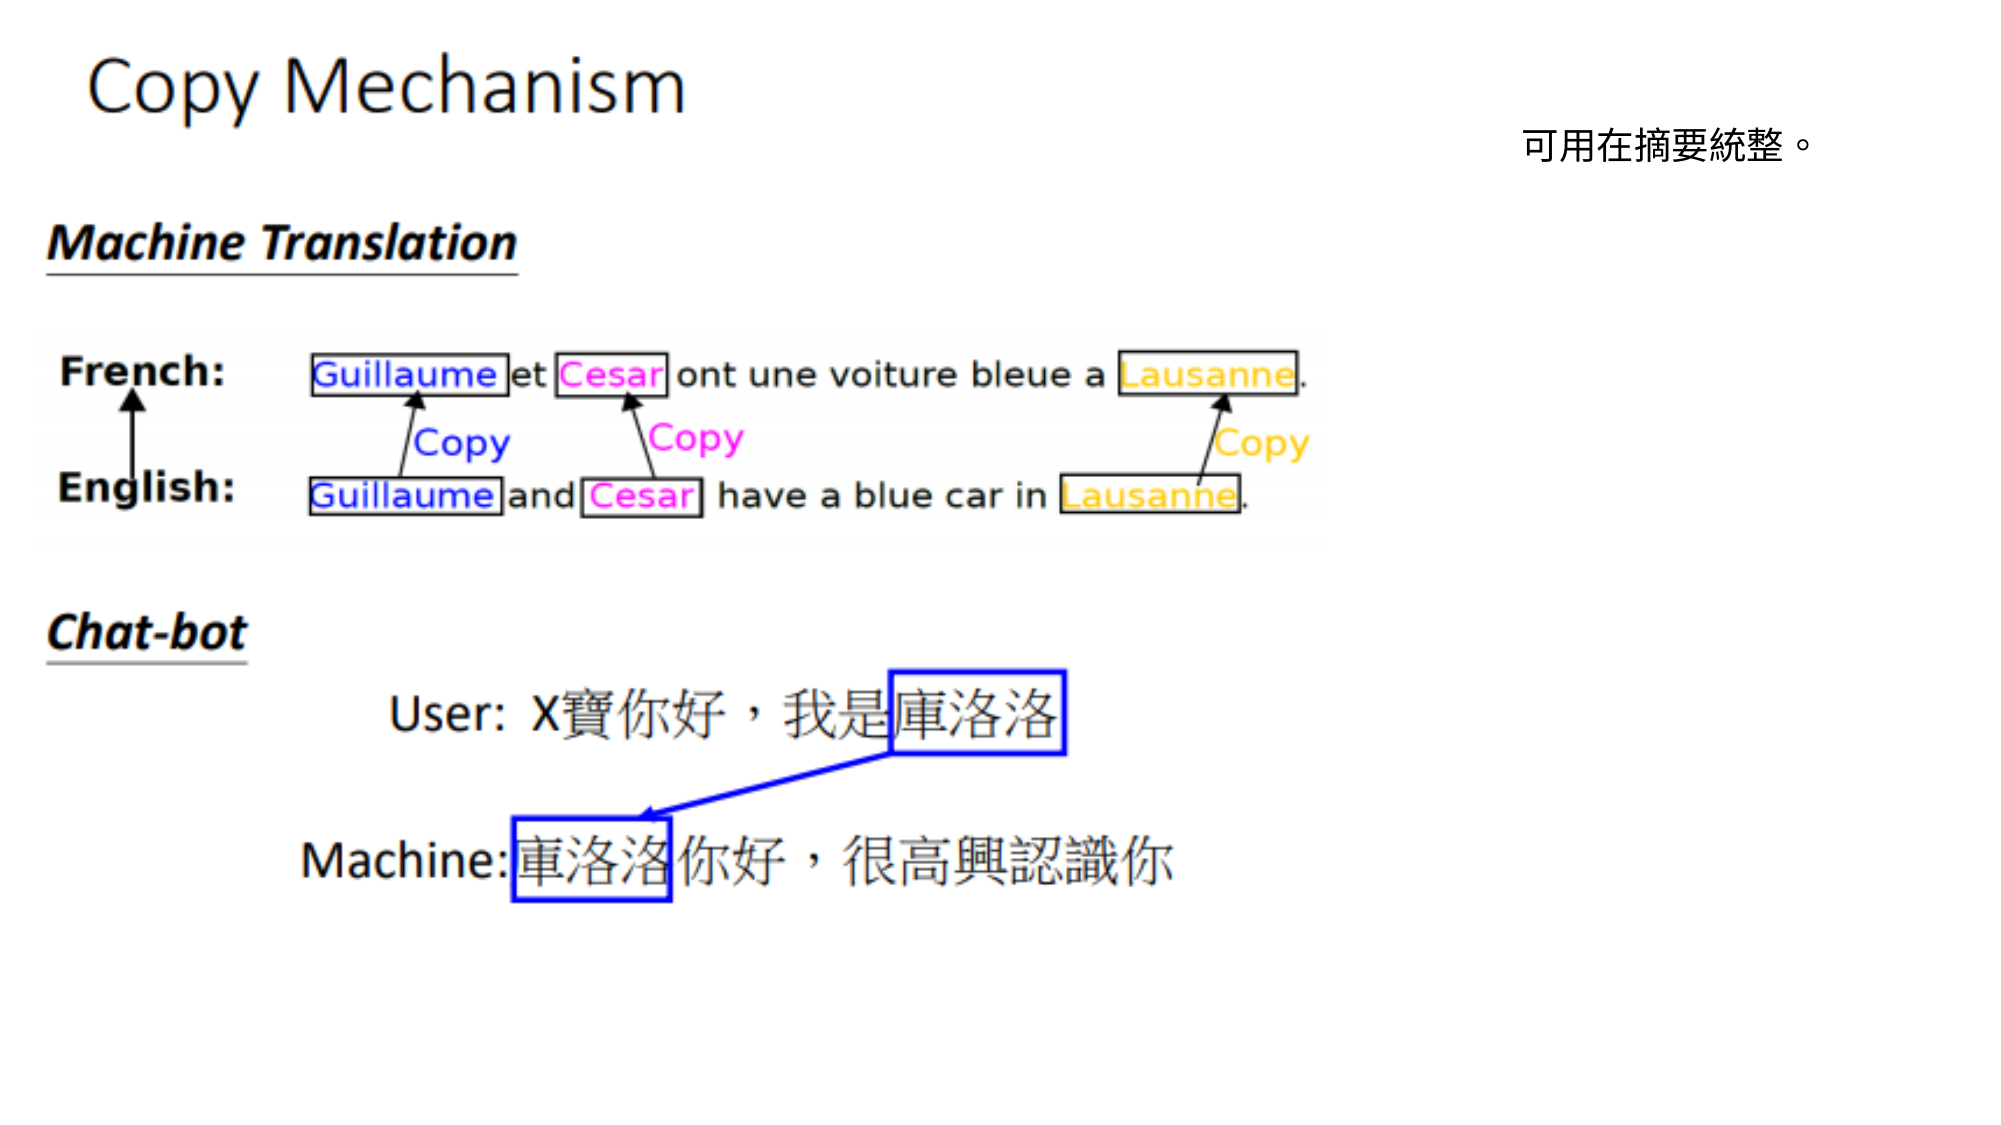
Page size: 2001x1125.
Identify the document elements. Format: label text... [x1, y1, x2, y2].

text_box 可用在摘要統整。 [1507, 114, 1893, 174]
picture [0, 0, 1326, 920]
